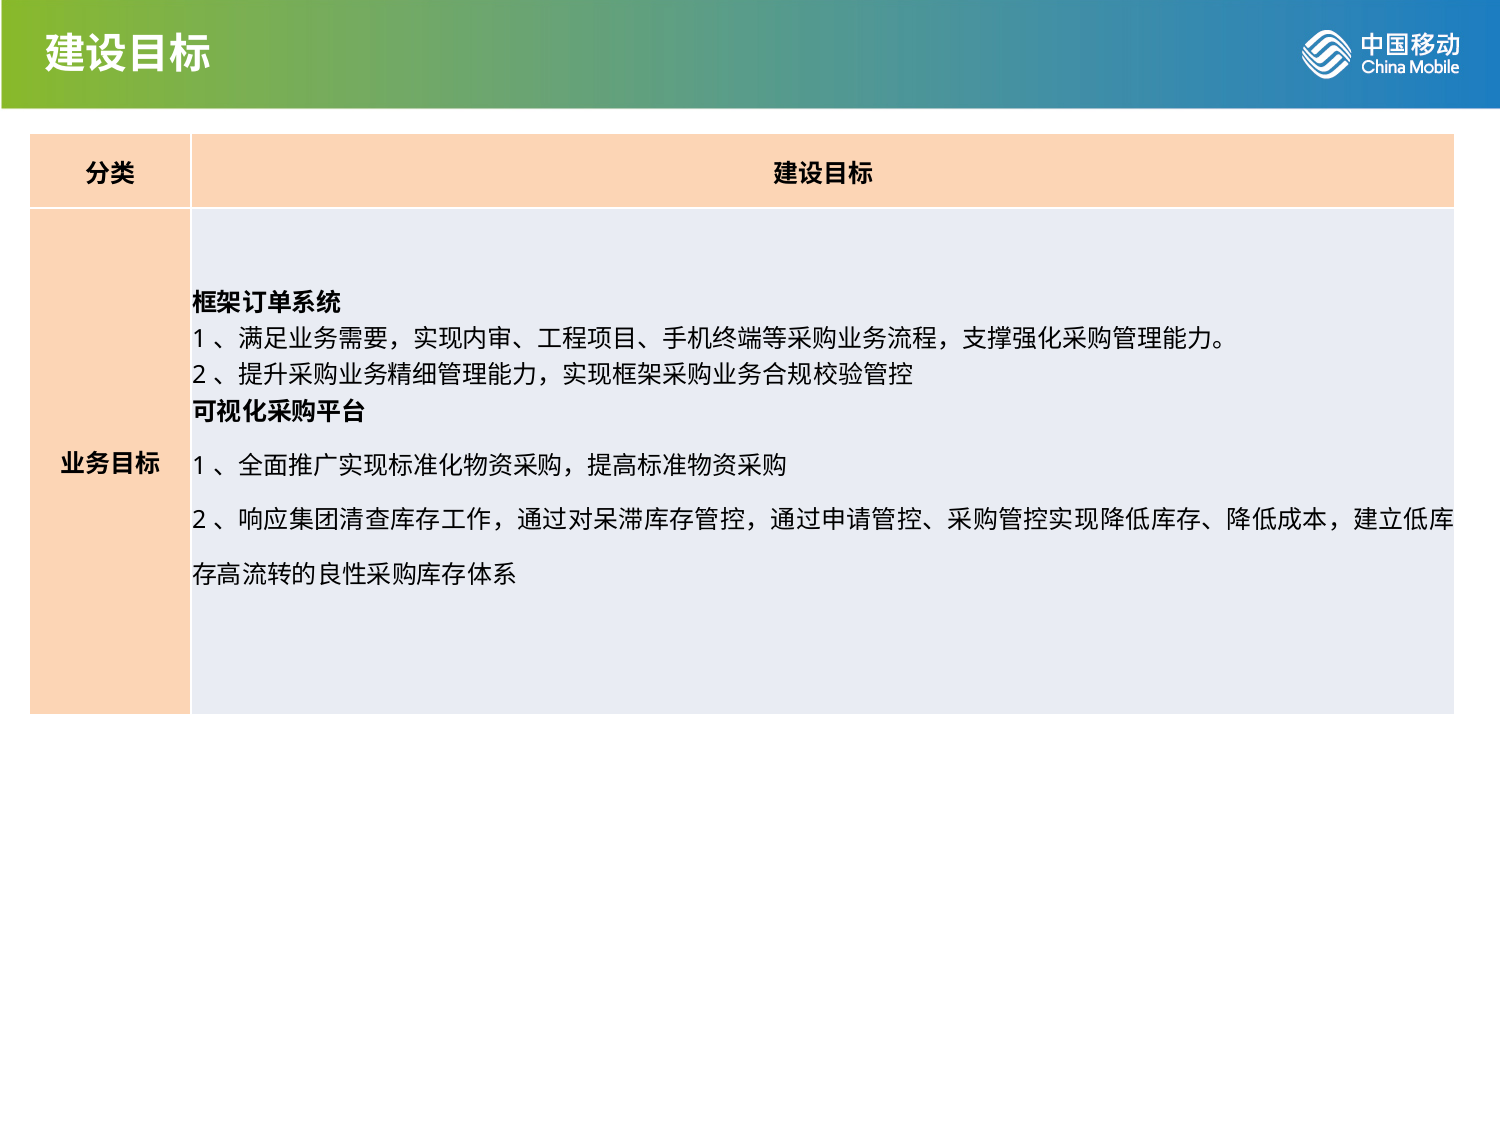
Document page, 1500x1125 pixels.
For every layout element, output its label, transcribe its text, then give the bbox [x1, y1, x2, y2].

table_header 分类 [30, 134, 190, 207]
picture [0, 0, 1500, 1125]
table_header 建设目标 [192, 134, 1454, 207]
title 建设目标 [29, 19, 1282, 95]
table_cell 框架订单系统 1、满足业务需要，实现内审、工程项目、手机终端等采购业务流程，支撑强化采购管理能力。 2、提升采购业务精细管理能力，实现框架采购业务合规校验管控 可视化采购平台 1、全面推广实现标准化物资采购，提高标准物资采购 2、响应集团清查库存工作，通过对呆滞库存管控，通过申请管控、采购管控实现降低库存、降低成本，建立低库存高流转的良性采购库存体系 [192, 209, 1454, 714]
table_cell 业务目标 [30, 209, 190, 714]
